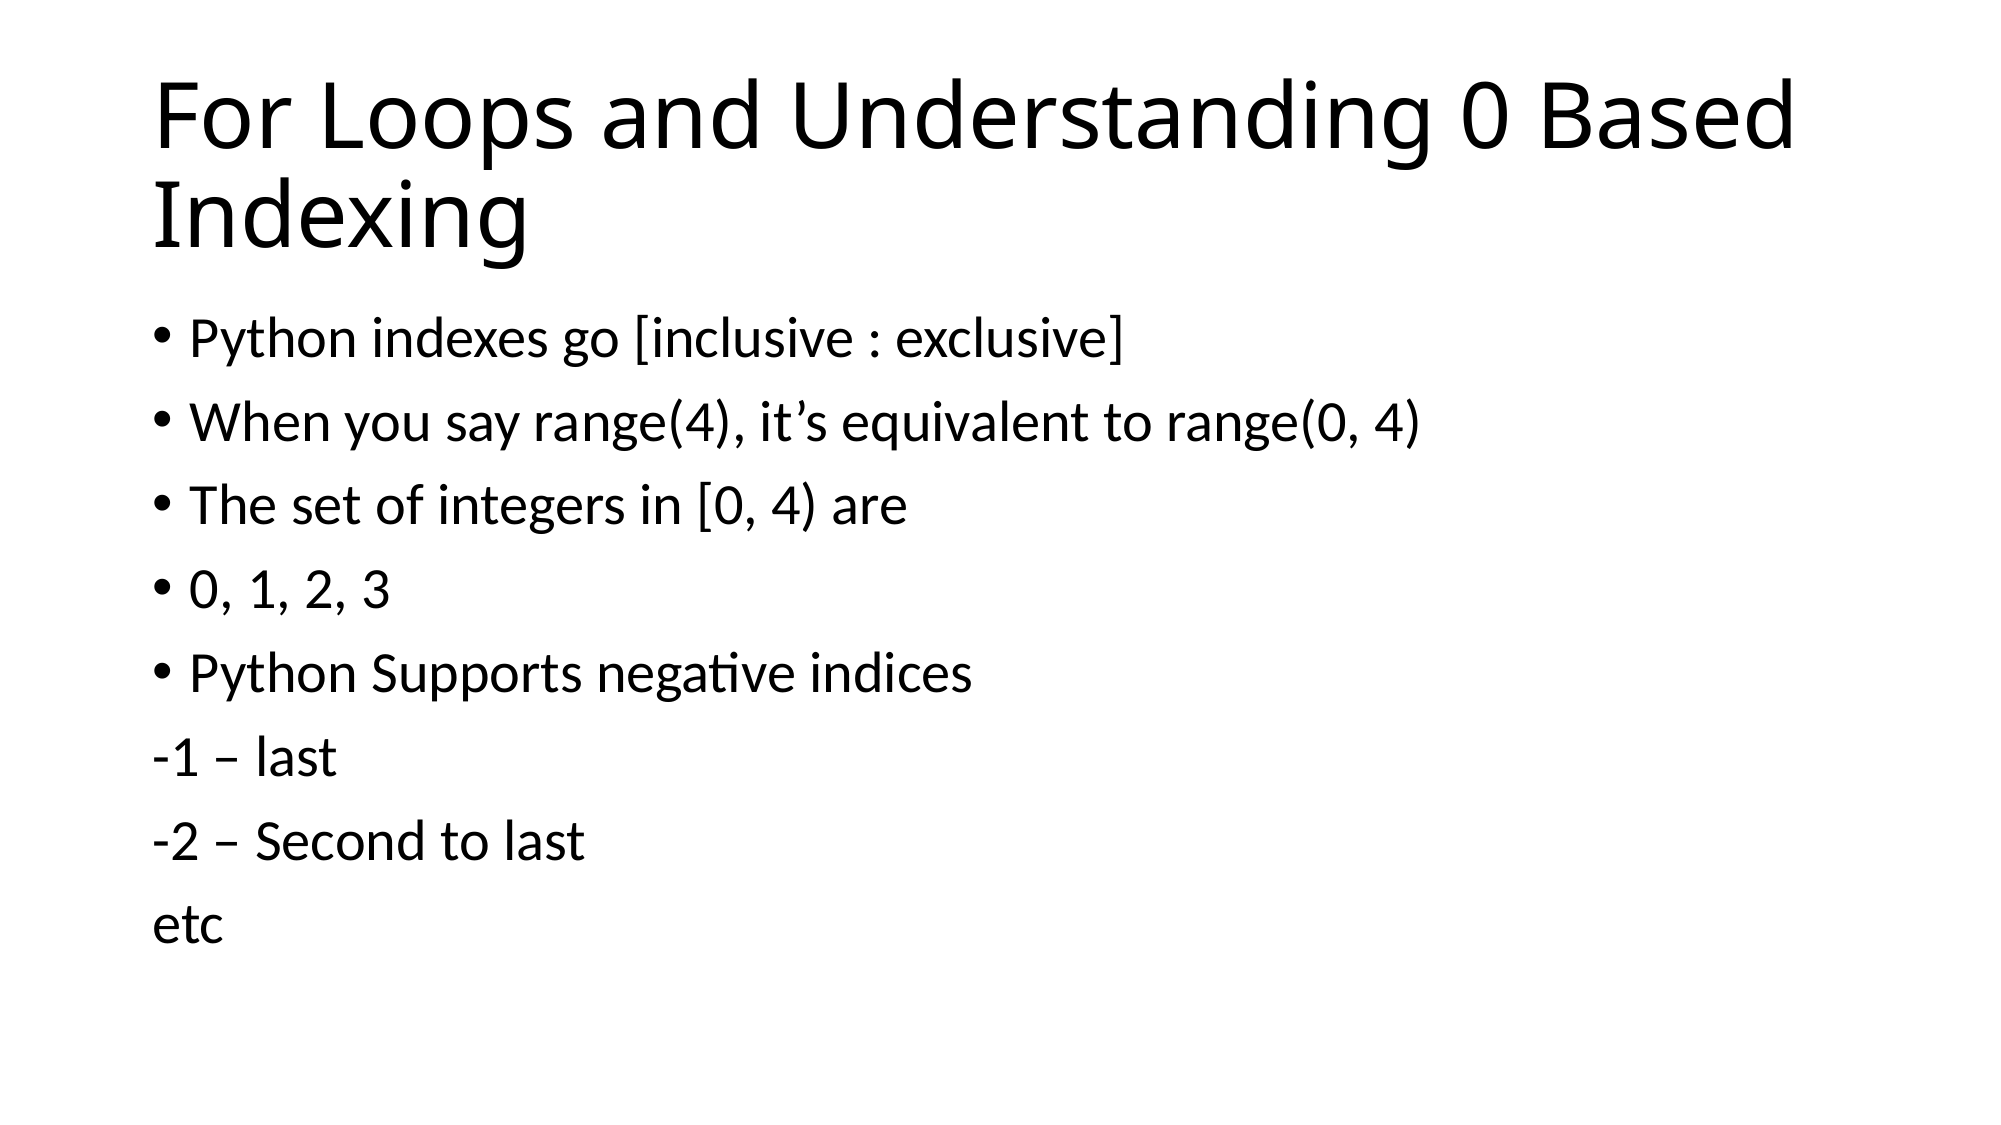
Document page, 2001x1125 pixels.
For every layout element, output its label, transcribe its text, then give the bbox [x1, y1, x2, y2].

title For Loops and Understanding 0 Based Indexing [137, 59, 1863, 278]
list Python indexes go [inclusive : exclusive] When you say range(4), it’s equivalent to range(0, 4) The set of integers in [0, 4) are 0, 1, 2, 3 Python Supports negative indices -1 – last -2 – Second to last etc [137, 299, 1863, 1014]
